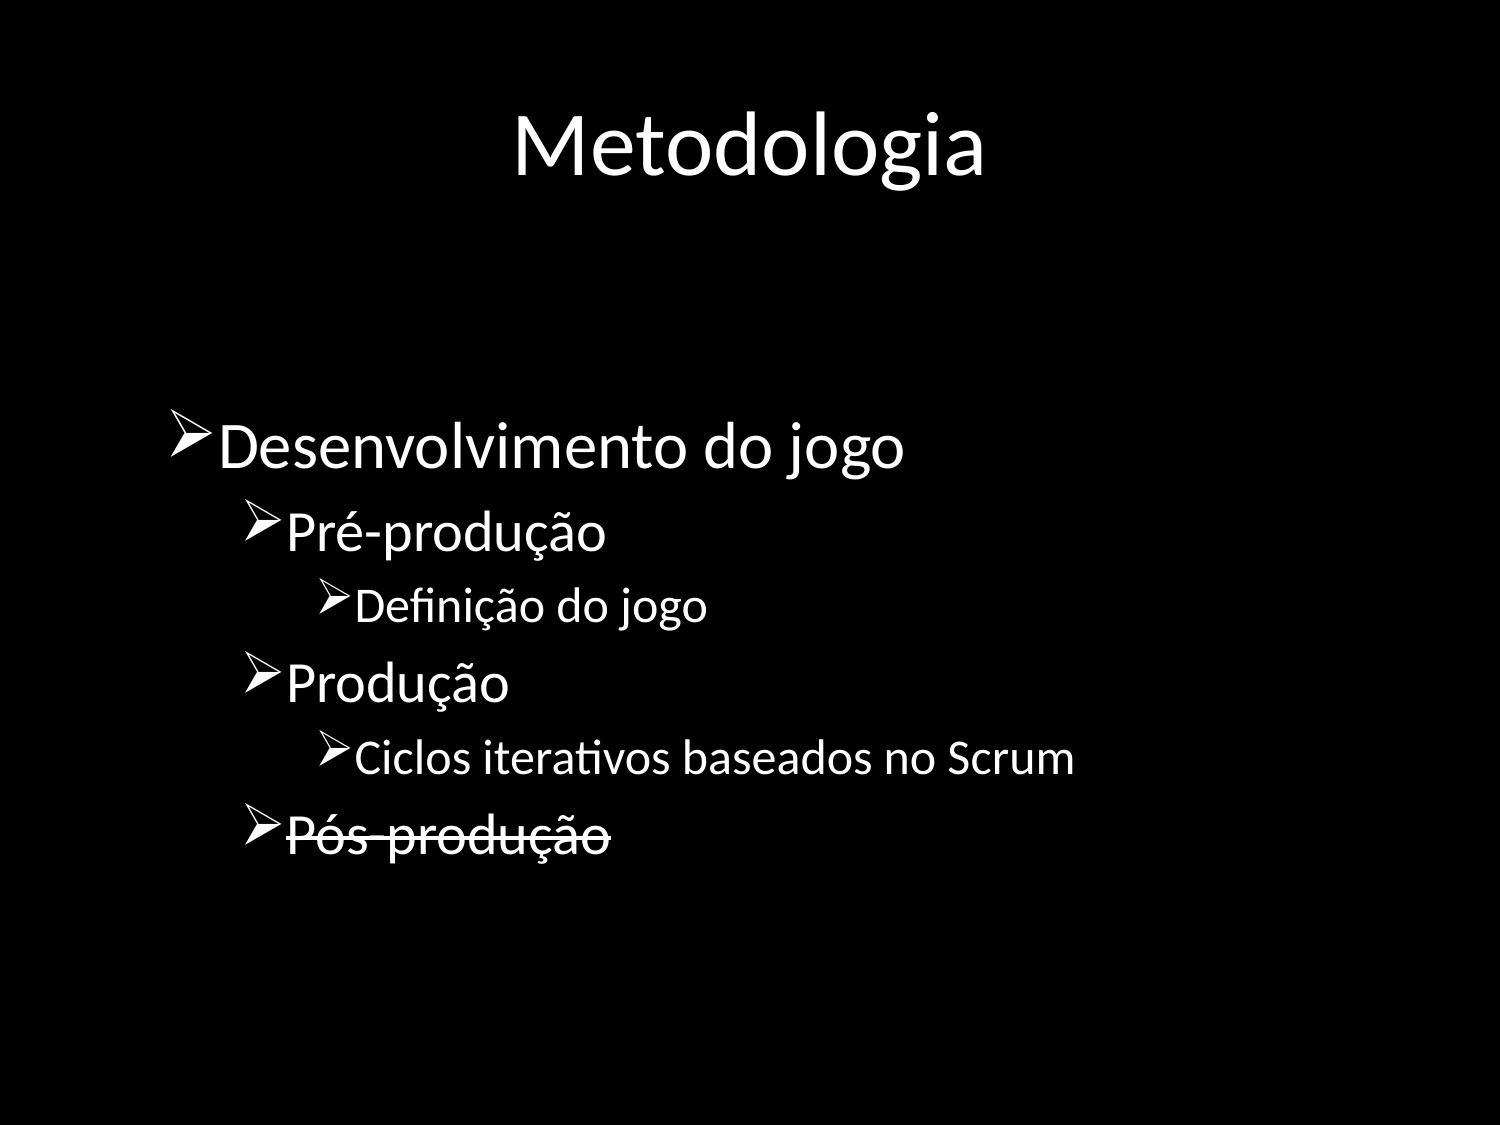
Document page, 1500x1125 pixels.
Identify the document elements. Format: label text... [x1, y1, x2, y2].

title Metodologia [75, 45, 1425, 233]
list Desenvolvimento do jogo Pré-produção Definição do jogo Produção Ciclos iterativos baseados no Scrum Pós-produção [75, 262, 1425, 1005]
